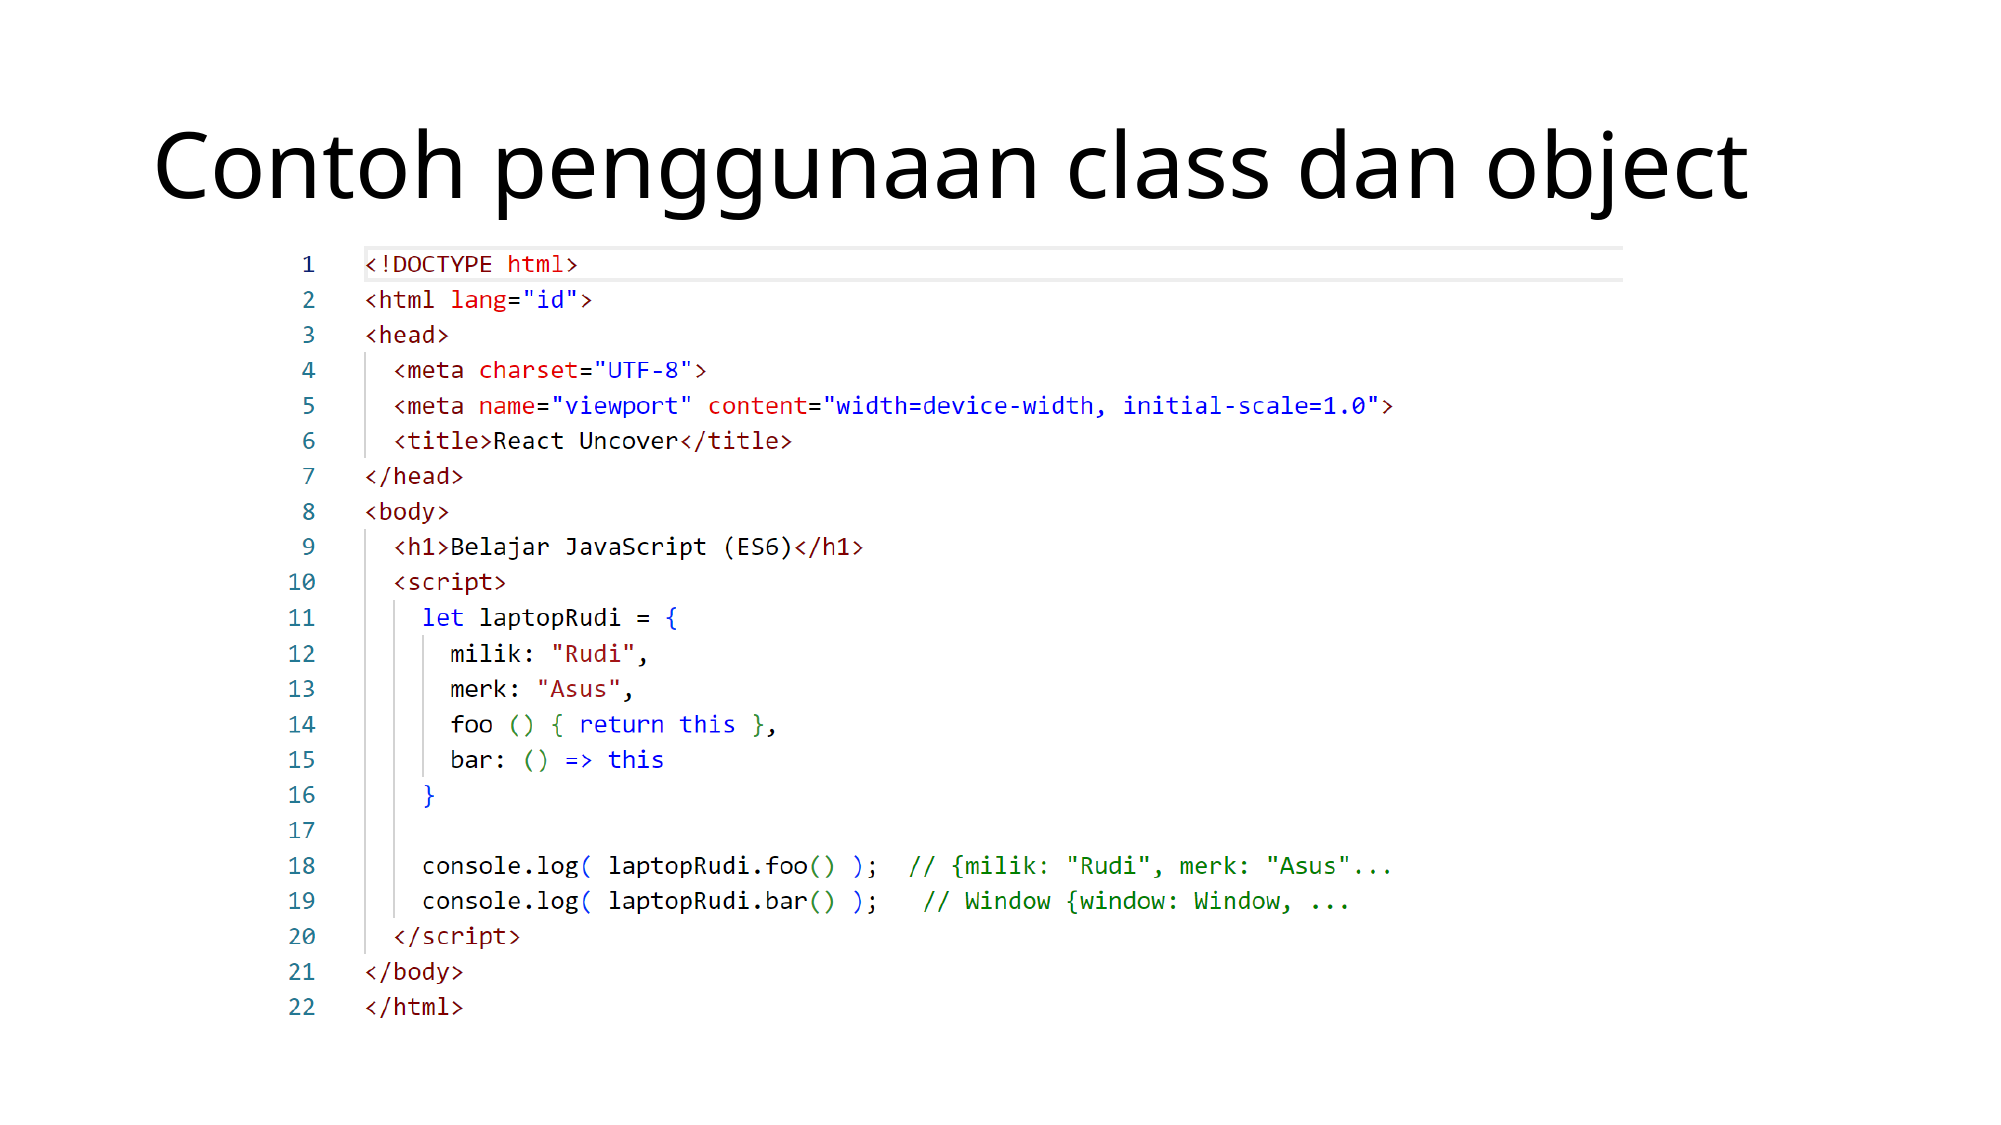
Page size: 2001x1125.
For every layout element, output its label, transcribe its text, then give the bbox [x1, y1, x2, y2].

picture [268, 244, 1623, 1036]
title Contoh penggunaan class dan object [137, 59, 1863, 278]
